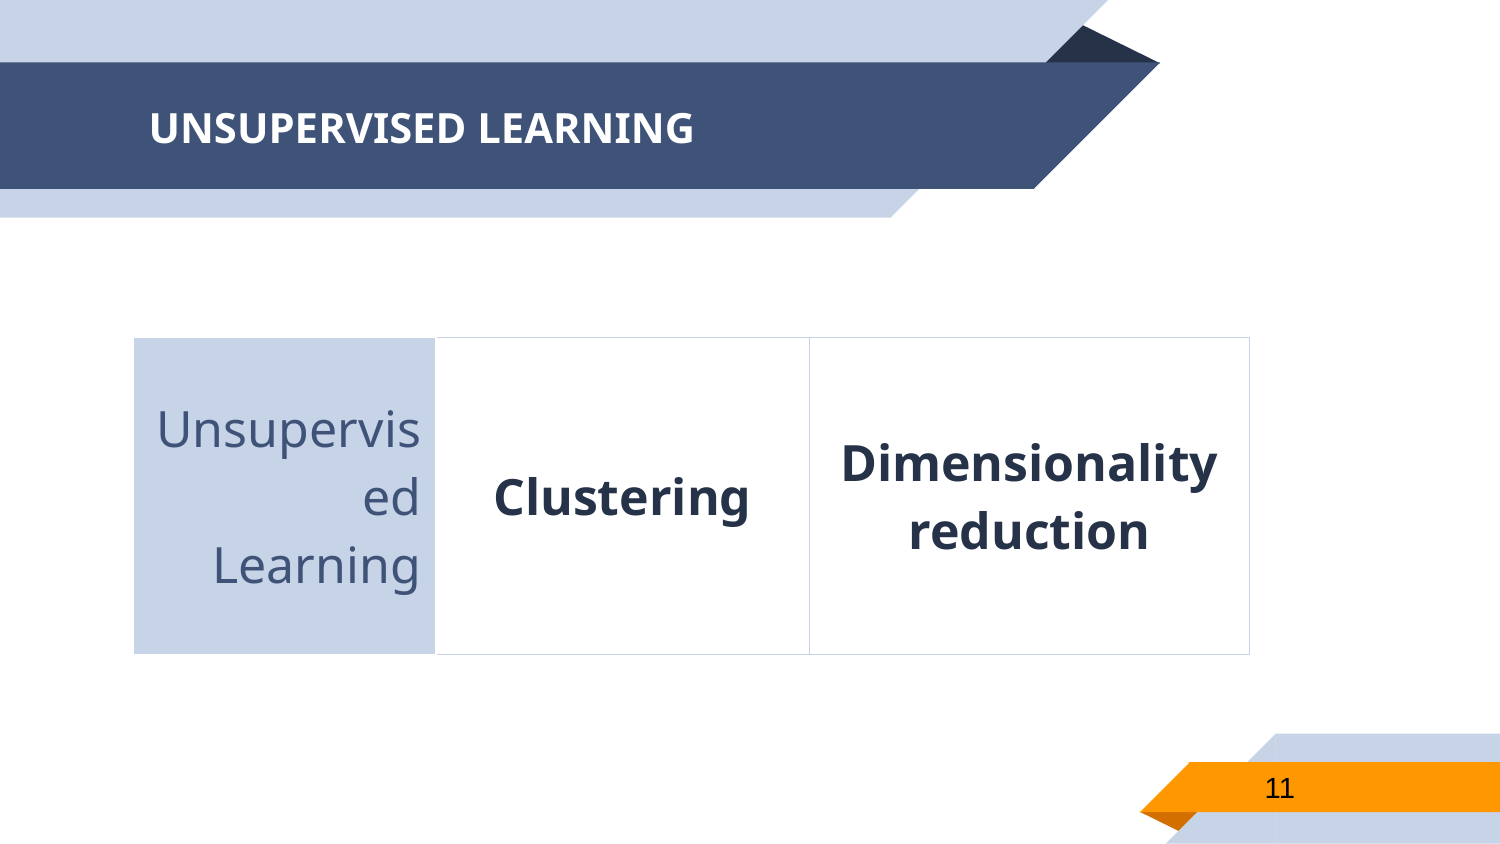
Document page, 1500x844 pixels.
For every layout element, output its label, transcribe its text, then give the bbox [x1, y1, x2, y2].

slide_number 11 [1249, 760, 1494, 813]
table_header Clustering [437, 338, 809, 654]
table_header Dimensionality reduction [810, 338, 1249, 654]
title UNSUPERVISED LEARNING [133, 64, 997, 190]
table_header Unsupervised Learning [134, 338, 435, 654]
